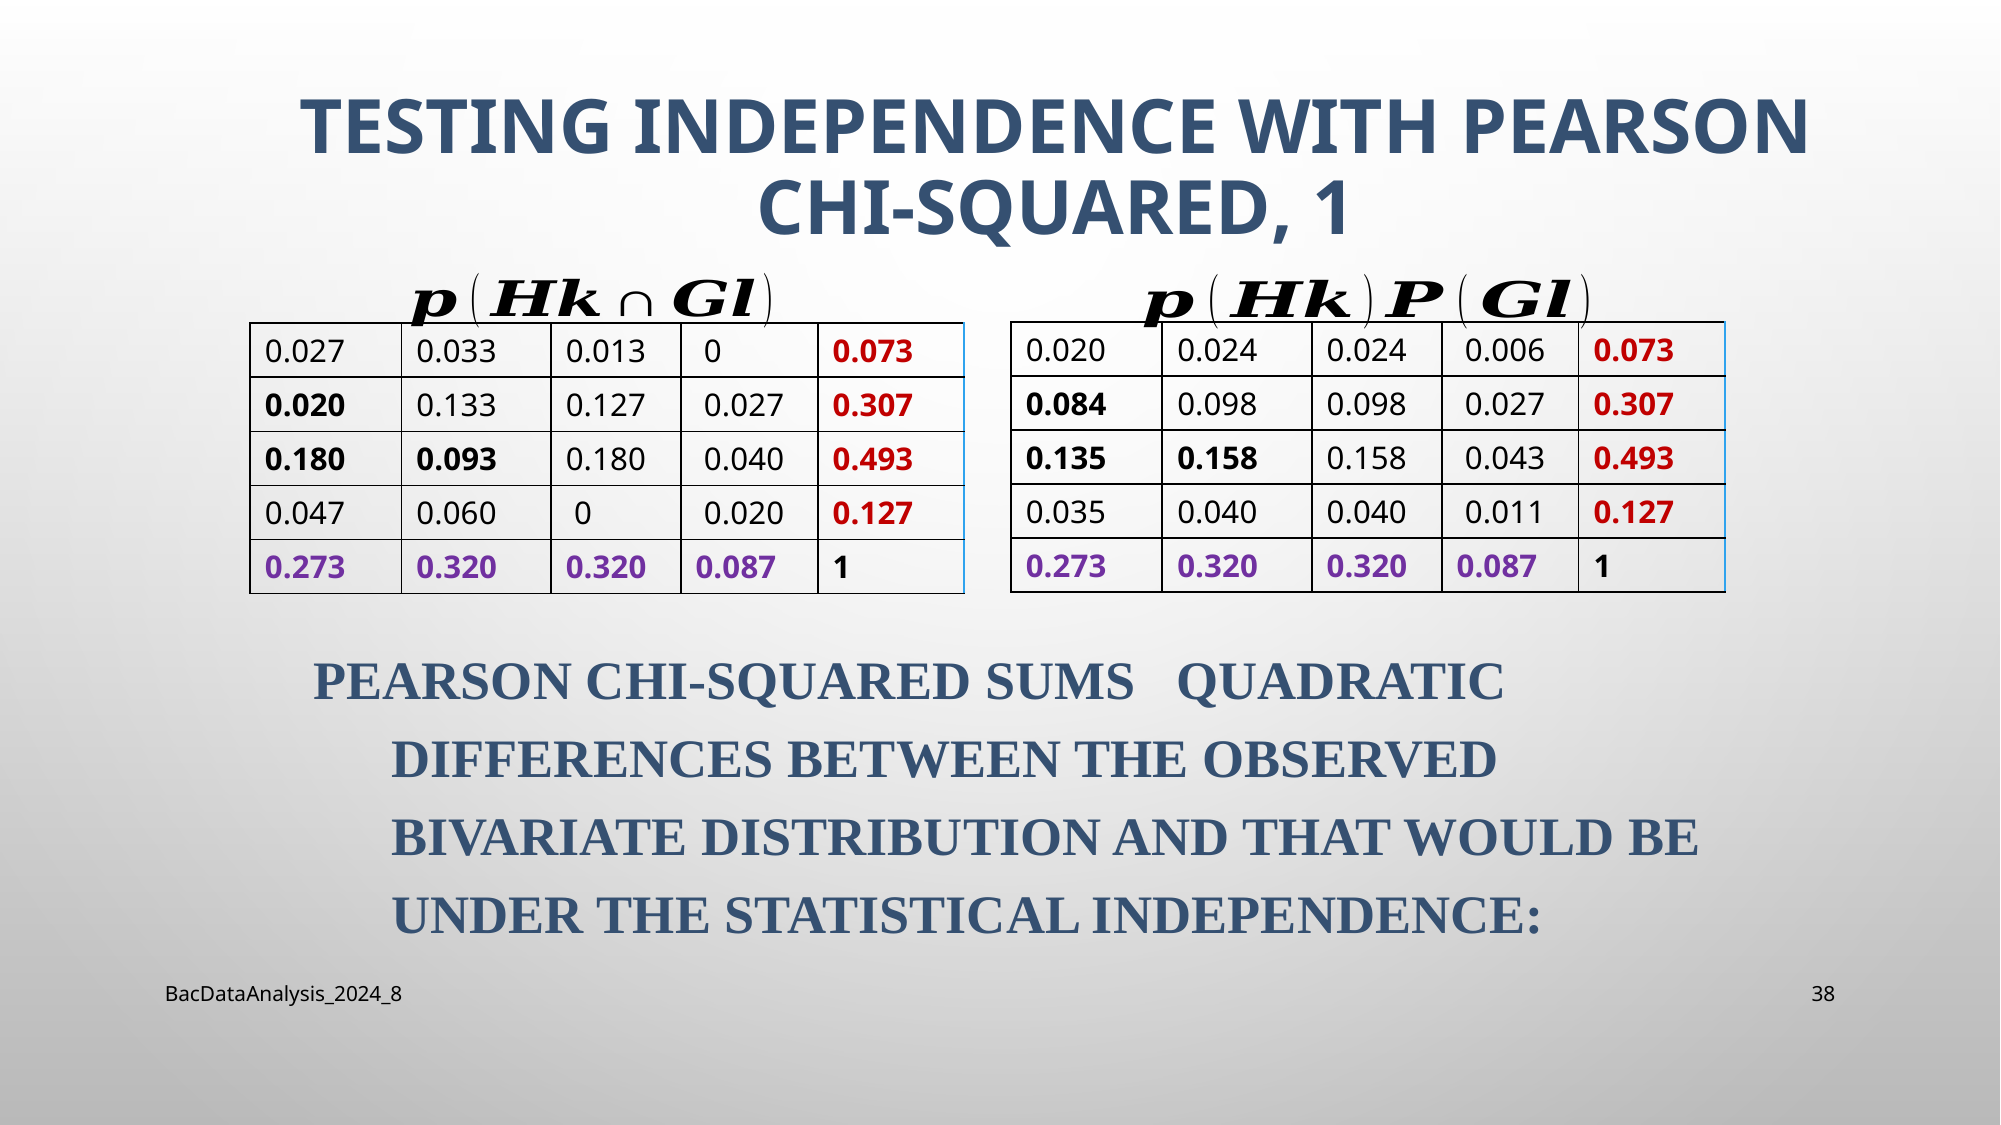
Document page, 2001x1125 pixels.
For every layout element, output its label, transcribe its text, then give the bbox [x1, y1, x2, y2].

table_cell 0.320 [1163, 539, 1311, 591]
table_cell 0.133 [402, 378, 550, 431]
table_header 0 [682, 324, 817, 376]
table_cell 0.127 [552, 378, 680, 431]
slide_number 38 [1724, 965, 1851, 1025]
table_cell 0.273 [251, 540, 401, 593]
table_cell 0.020 [682, 486, 817, 539]
table_cell 0.307 [819, 378, 963, 431]
table_header 0.020 [1012, 323, 1161, 375]
table_cell 0.273 [1012, 539, 1161, 591]
table_cell 0.320 [1313, 539, 1441, 591]
table_cell 0.020 [251, 378, 401, 431]
table_cell 0.320 [552, 540, 680, 593]
table_cell 0.127 [819, 486, 963, 539]
table_cell 0.043 [1443, 431, 1578, 483]
table_cell 0.493 [819, 432, 963, 485]
table_cell 0.047 [251, 486, 401, 539]
table_cell 0.093 [402, 432, 550, 485]
table_cell 0.493 [1579, 431, 1724, 483]
table_cell 1 [819, 540, 963, 593]
table_header 0.027 [251, 324, 401, 376]
picture [0, 0, 2000, 1125]
table_cell 0.027 [1443, 377, 1578, 429]
table_cell 0.320 [402, 540, 550, 593]
table_cell 1 [1579, 539, 1724, 591]
table_cell 0.098 [1313, 377, 1441, 429]
table_cell 0.158 [1163, 431, 1311, 483]
table_cell 0.087 [1443, 539, 1578, 591]
table_header 0.073 [1579, 323, 1724, 375]
table_cell 0.135 [1012, 431, 1161, 483]
table_cell 0.040 [1313, 485, 1441, 537]
table_cell 0 [552, 486, 680, 539]
table_cell 0.098 [1163, 377, 1311, 429]
table_cell 0.035 [1012, 485, 1161, 537]
title Testing independence with Pearson chi-squared, 1 [249, 114, 1863, 226]
table_cell 0.180 [251, 432, 401, 485]
table_header 0.073 [819, 324, 963, 376]
table_header 0.033 [402, 324, 550, 376]
table_cell 0.084 [1012, 377, 1161, 429]
table_header 0.013 [552, 324, 680, 376]
table_cell 0.158 [1313, 431, 1441, 483]
table_cell 0.180 [552, 432, 680, 485]
footer BacDataAnalysis_2024_8 [149, 965, 1245, 1025]
table_cell 0.307 [1579, 377, 1724, 429]
table_header 0.006 [1443, 323, 1578, 375]
table_cell 0.011 [1443, 485, 1578, 537]
table_cell 0.040 [1163, 485, 1311, 537]
table_header 0.024 [1313, 323, 1441, 375]
table_header 0.024 [1163, 323, 1311, 375]
table_cell 0.087 [682, 540, 817, 593]
table_cell 0.060 [402, 486, 550, 539]
table_cell 0.127 [1579, 485, 1724, 537]
table_cell 0.027 [682, 378, 817, 431]
table_cell 0.040 [682, 432, 817, 485]
